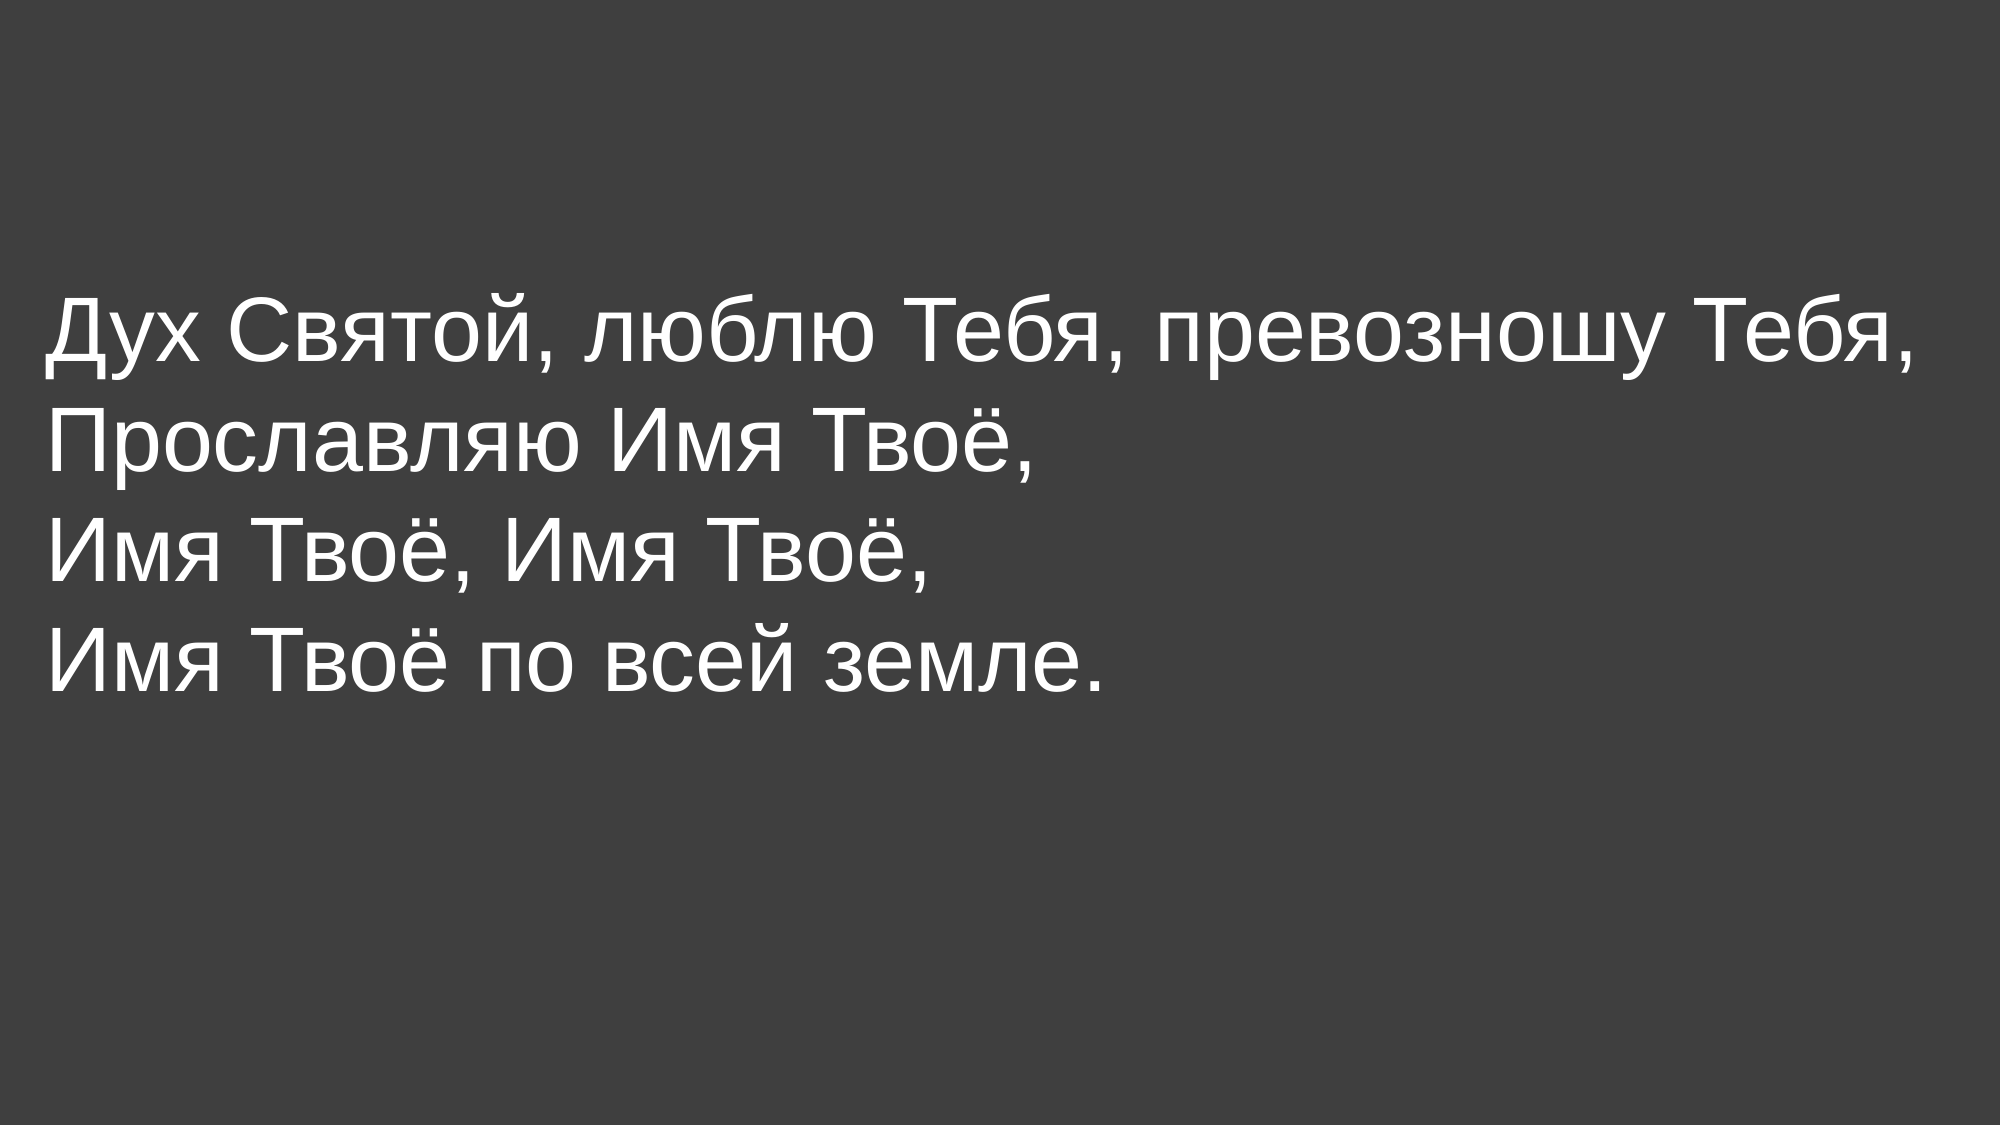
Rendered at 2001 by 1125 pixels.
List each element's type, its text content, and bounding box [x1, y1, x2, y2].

text_box Дух Святой, люблю Тебя, превозношу Тебя, Прославляю Имя Твоё, Имя Твоё, Имя Твоё, Имя Твоё по всей земле. [30, 0, 2000, 979]
